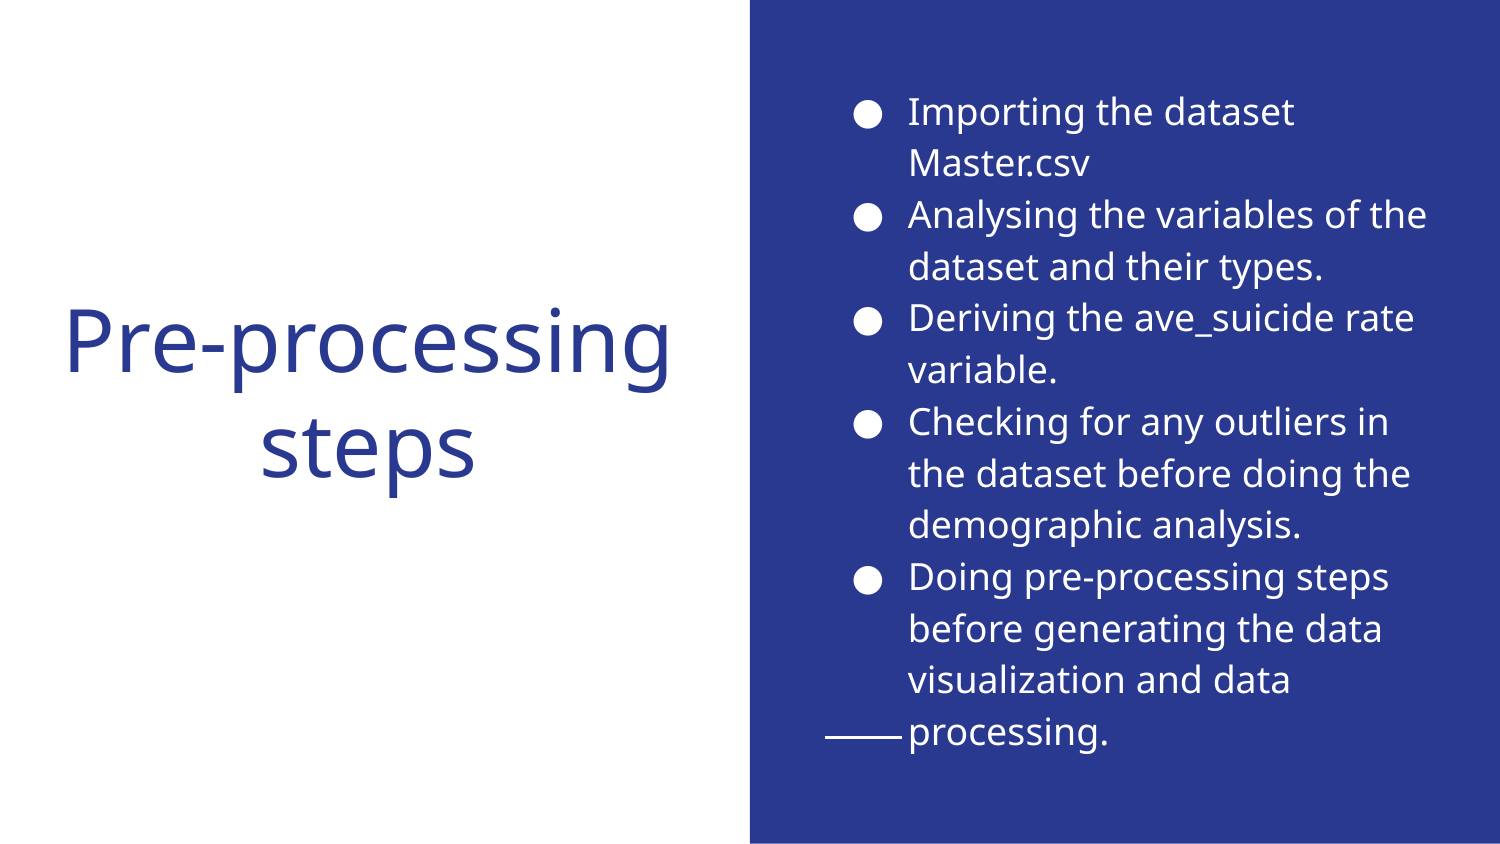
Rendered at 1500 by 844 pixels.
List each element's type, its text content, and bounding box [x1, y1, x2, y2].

list Importing the dataset Master.csv Analysing the variables of the dataset and their types. Deriving the ave_suicide rate variable. Checking for any outliers in the dataset before doing the demographic analysis. Doing pre-processing steps before generating the data visualization and data processing. [817, 176, 1448, 783]
title Pre-processing steps [36, 253, 701, 511]
